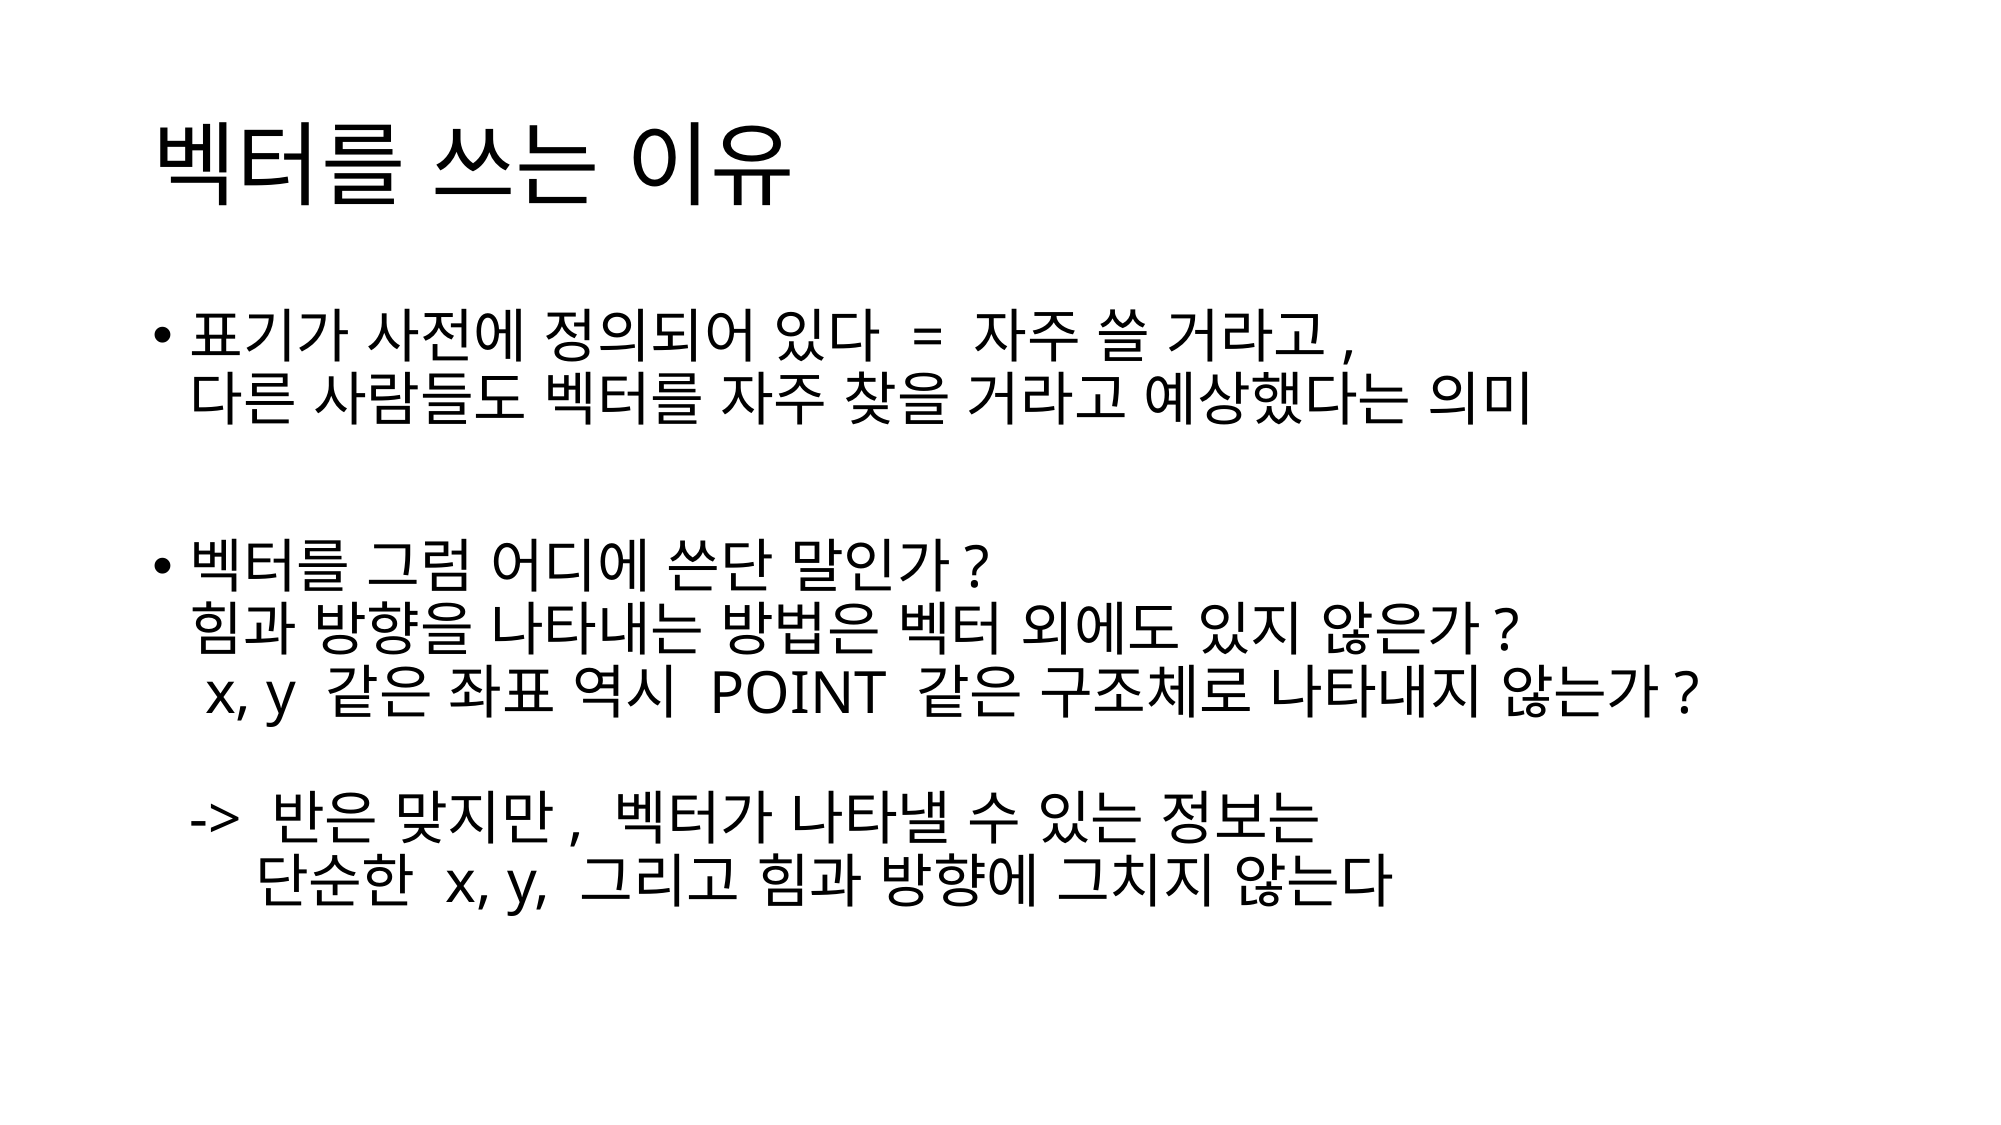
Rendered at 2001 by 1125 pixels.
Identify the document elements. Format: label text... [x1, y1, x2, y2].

list 표기가 사전에 정의되어 있다 = 자주 쓸 거라고, 다른 사람들도 벡터를 자주 찾을 거라고 예상했다는 의미 벡터를 그럼 어디에 쓴단 말인가? 힘과 방향을 나타내는 방법은 벡터 외에도 있지 않은가? x, y 같은 좌표 역시 POINT 같은 구조체로 나타내지 않는가? -> 반은 맞지만, 벡터가 나타낼 수 있는 정보는 단순한 x, y, 그리고 힘과 방향에 그치지 않는다 [137, 299, 1863, 1014]
title 벡터를 쓰는 이유 [137, 59, 1863, 278]
